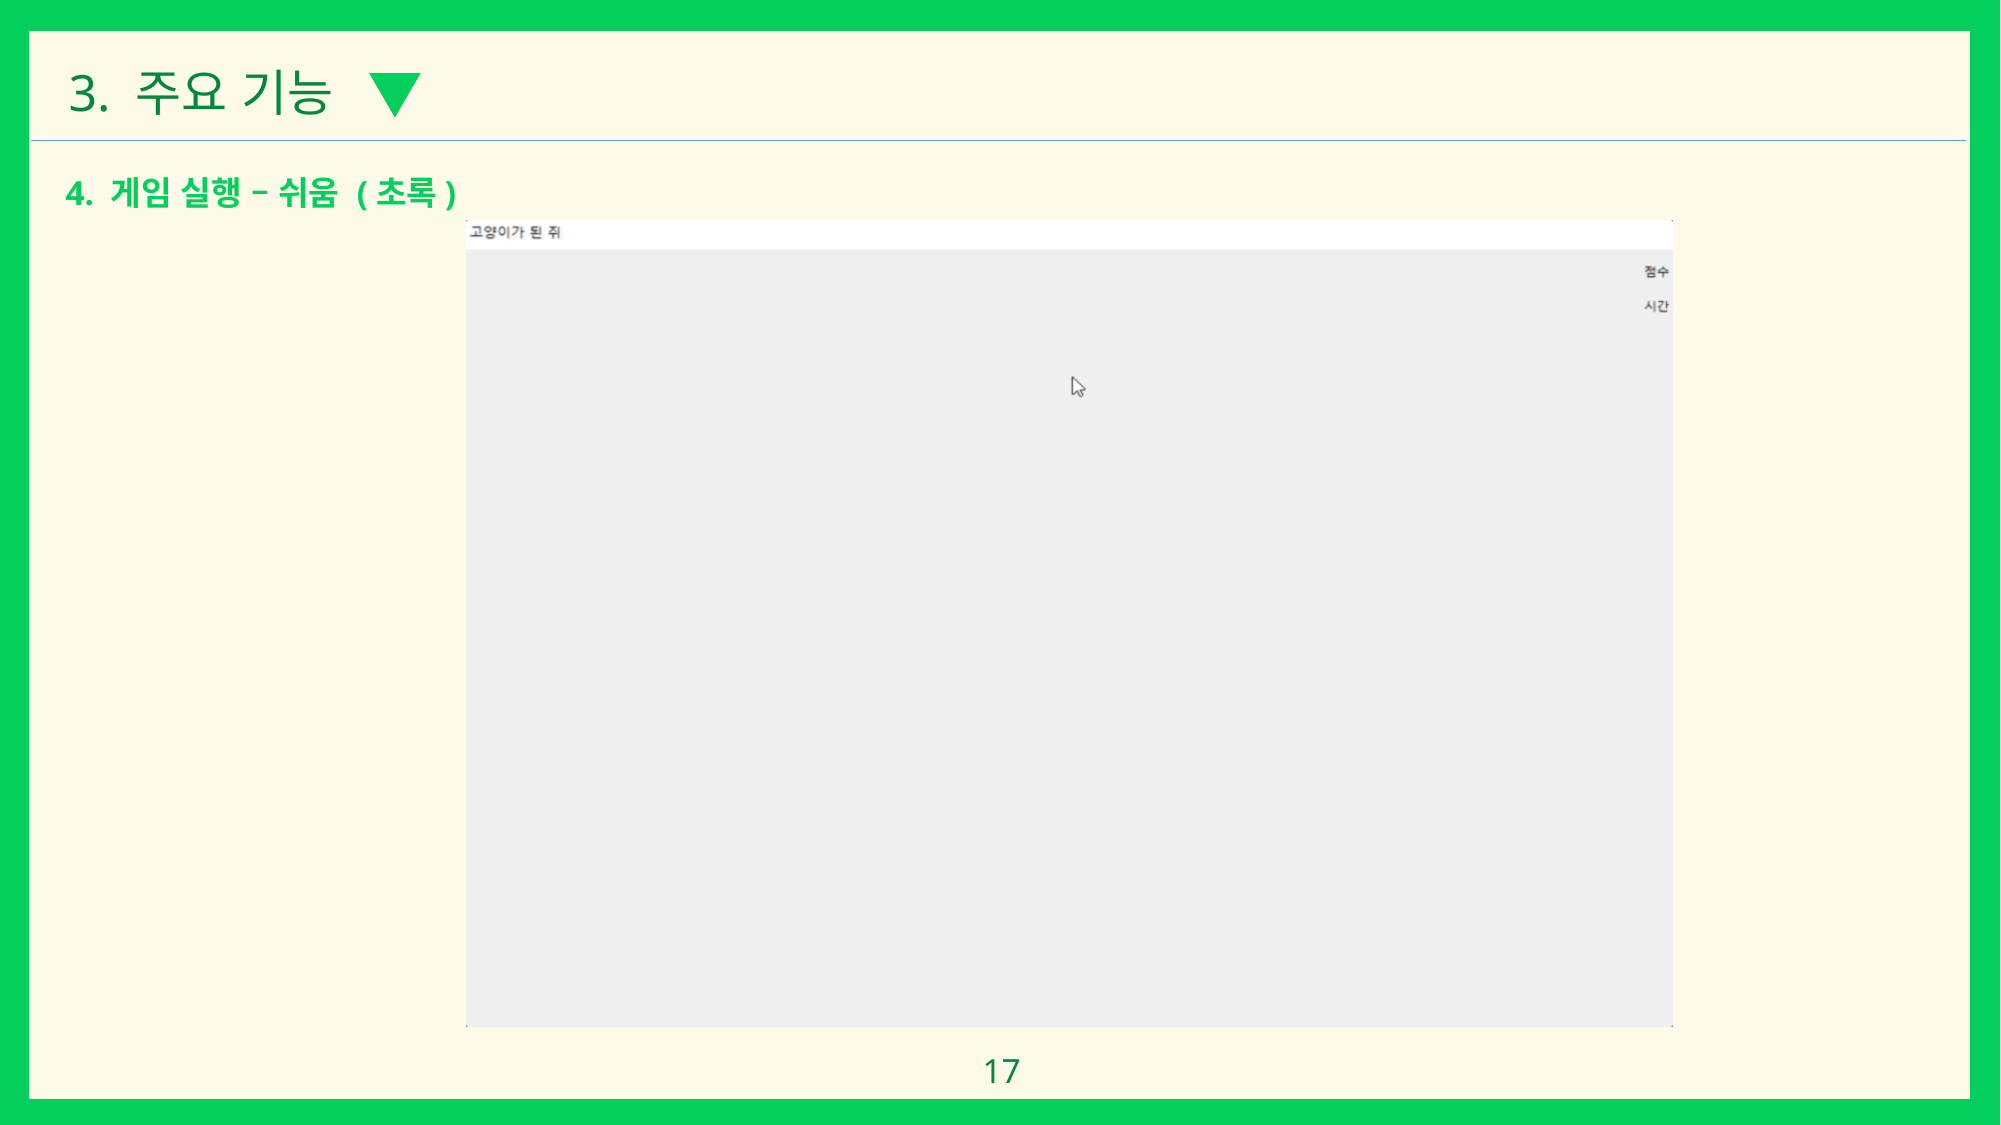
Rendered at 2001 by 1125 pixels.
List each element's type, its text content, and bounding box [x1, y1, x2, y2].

text_box 4. 게임 실행 – 쉬움 (초록) [17, 165, 505, 220]
title 3. 주요 기능 [53, 50, 622, 140]
text_box [367, 72, 423, 120]
picture [466, 220, 1673, 1027]
